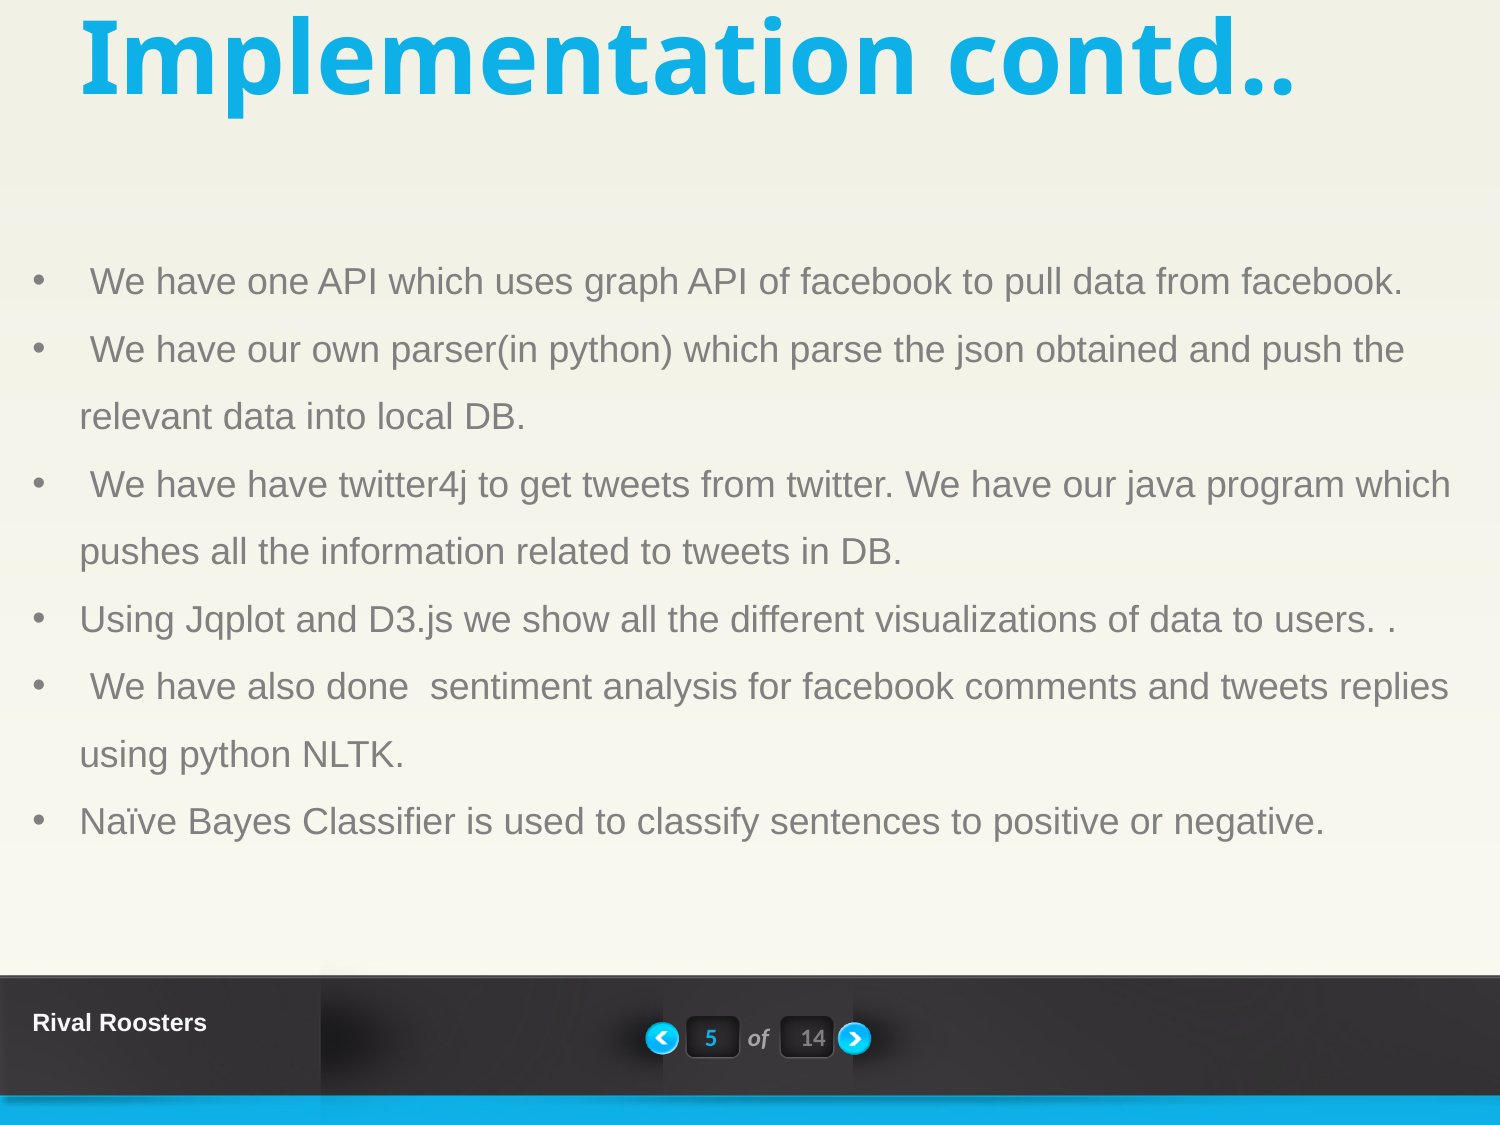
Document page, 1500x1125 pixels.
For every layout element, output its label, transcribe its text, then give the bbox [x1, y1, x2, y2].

text_box Implementation contd.. [65, 0, 1353, 126]
text_box We have one API which uses graph API of facebook to pull data from facebook. We have our own parser(in python) which parse the json obtained and push the relevant data into local DB. We have have twitter4j to get tweets from twitter. We have our java program which pushes all the information related to tweets in DB. Using Jqplot and D3.js we show all the different visualizations of data to users. . We have also done sentiment analysis for facebook comments and tweets replies using python NLTK. Naïve Bayes Classifier is used to classify sentences to positive or negative. [17, 157, 1483, 942]
text_box of [747, 1014, 773, 1059]
picture [0, 0, 1500, 1096]
text_box [64, 366, 1428, 456]
text_box Rival Roosters [17, 999, 295, 1045]
text_box [64, 456, 1428, 570]
